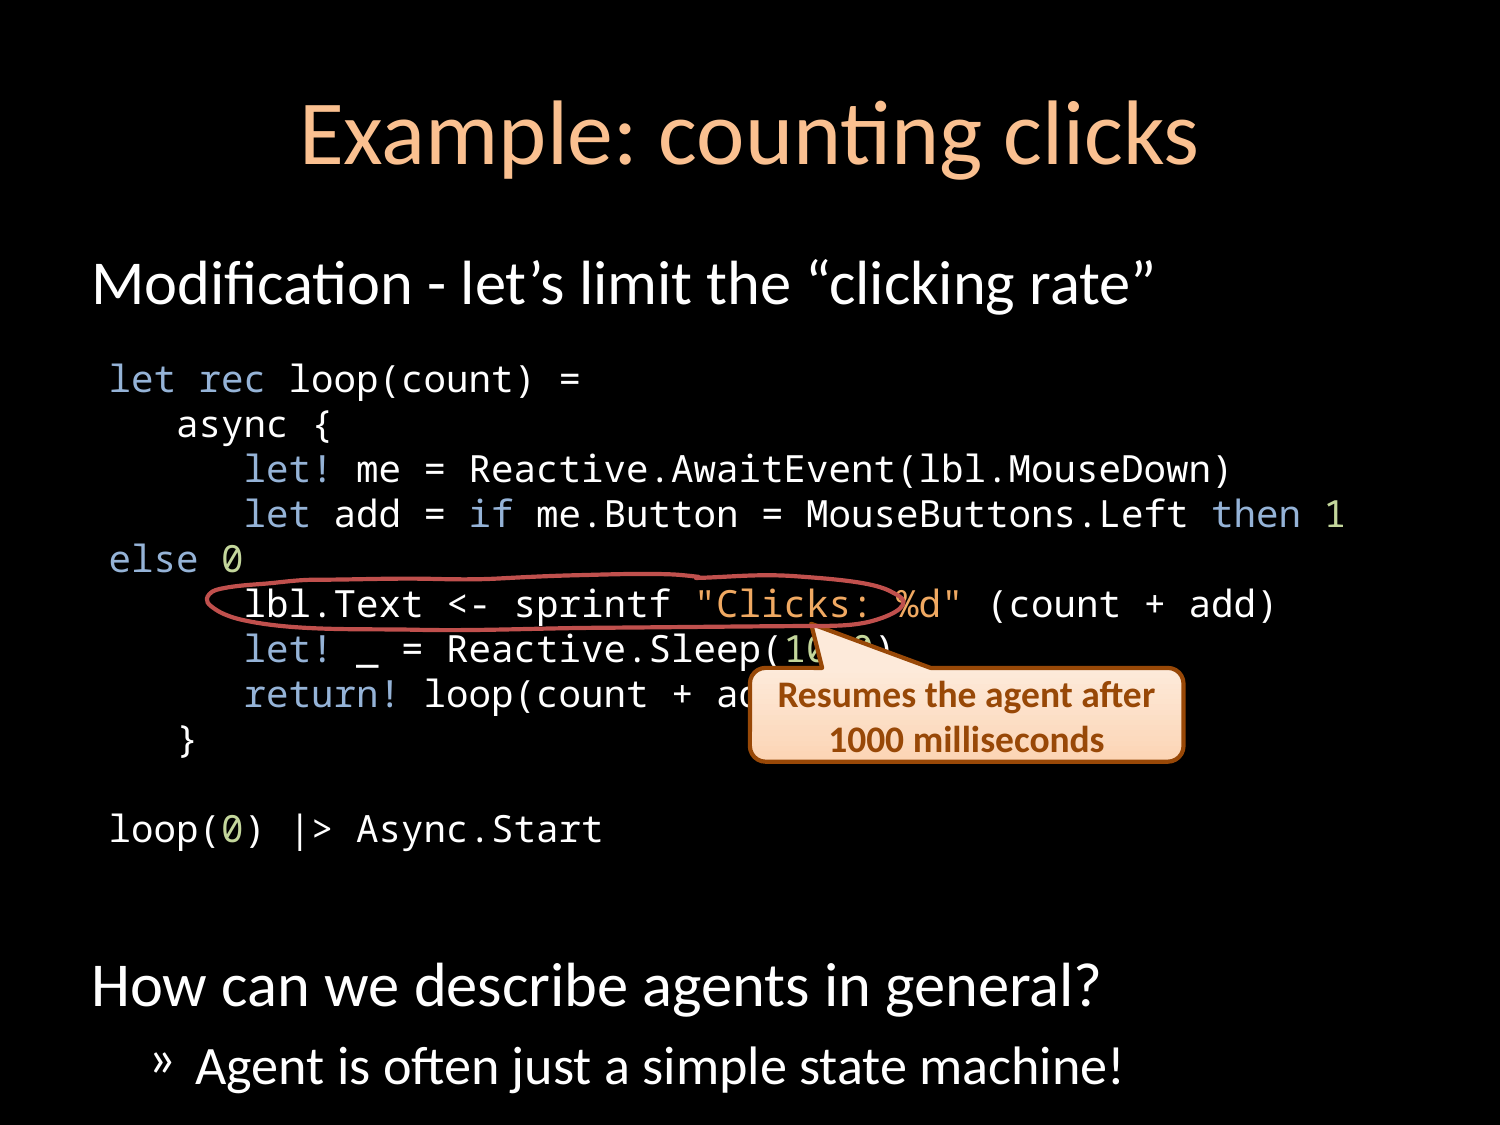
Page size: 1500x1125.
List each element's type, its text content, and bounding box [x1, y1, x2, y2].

text_box Resumes the agent after 1000 milliseconds [747, 628, 1186, 764]
title Example: counting clicks [75, 45, 1425, 211]
text_box let rec loop(count) = async { let! me = Reactive.AwaitEvent(lbl.MouseDown) let add = if me.Button = MouseButtons.Left then 1 else 0 lbl.Text <- sprintf "Clicks: %d" (count + add) let! _ = Reactive.Sleep(1000) return! loop(count + add) } loop(0) |> Async.Start [93, 347, 1407, 858]
list Modification - let’s limit the “clicking rate” How can we describe agents in general? Agent is often just a simple state machine! [58, 234, 1409, 1005]
